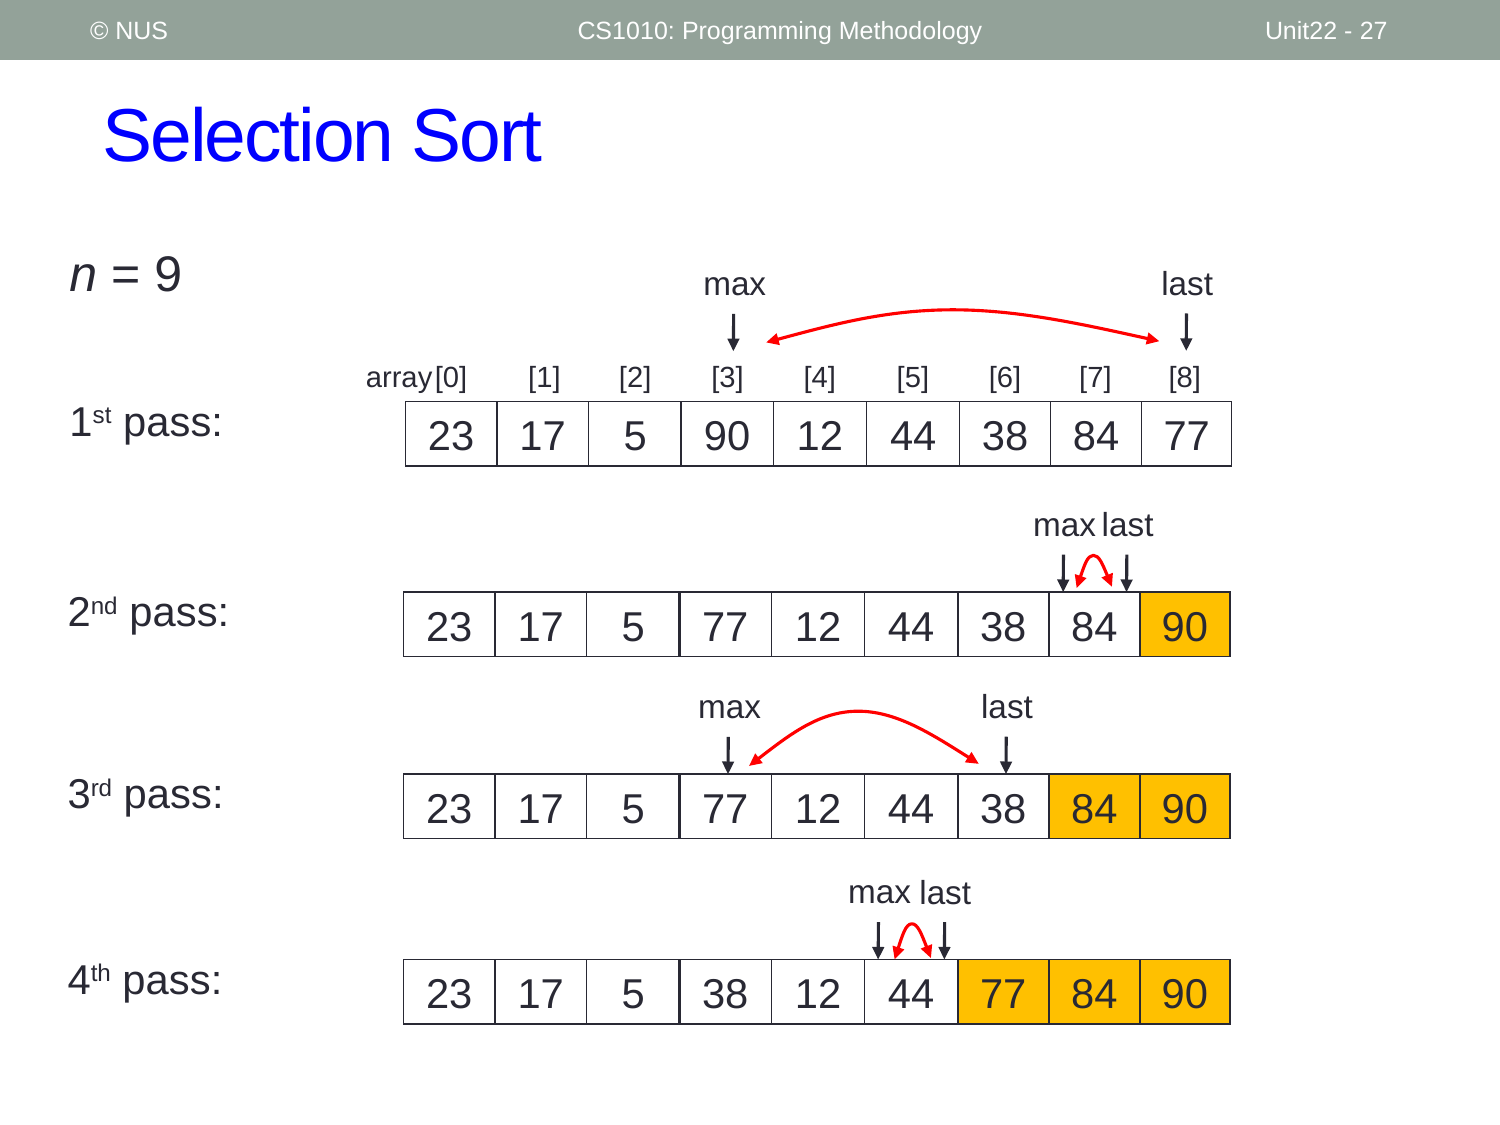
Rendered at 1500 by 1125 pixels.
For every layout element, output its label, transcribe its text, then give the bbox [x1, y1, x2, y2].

text_box [785, 711, 963, 756]
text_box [1118, 495, 1181, 593]
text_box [1146, 254, 1241, 351]
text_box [52, 945, 1231, 1026]
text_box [342, 350, 1232, 468]
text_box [832, 862, 928, 960]
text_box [687, 254, 783, 352]
footer CS1010: Programming Methodology [562, 3, 1238, 57]
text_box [932, 863, 999, 960]
slide_number © NUS [75, 3, 550, 57]
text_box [1017, 495, 1113, 593]
slide_number Unit22 - 27 [1250, 3, 1425, 57]
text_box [52, 577, 1231, 658]
text_box [790, 309, 1143, 343]
text_box n = 9 [54, 234, 264, 309]
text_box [965, 677, 1060, 775]
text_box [682, 677, 777, 775]
text_box 1st pass: [54, 387, 264, 452]
title Selection Sort [87, 62, 1463, 200]
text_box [52, 759, 1231, 840]
